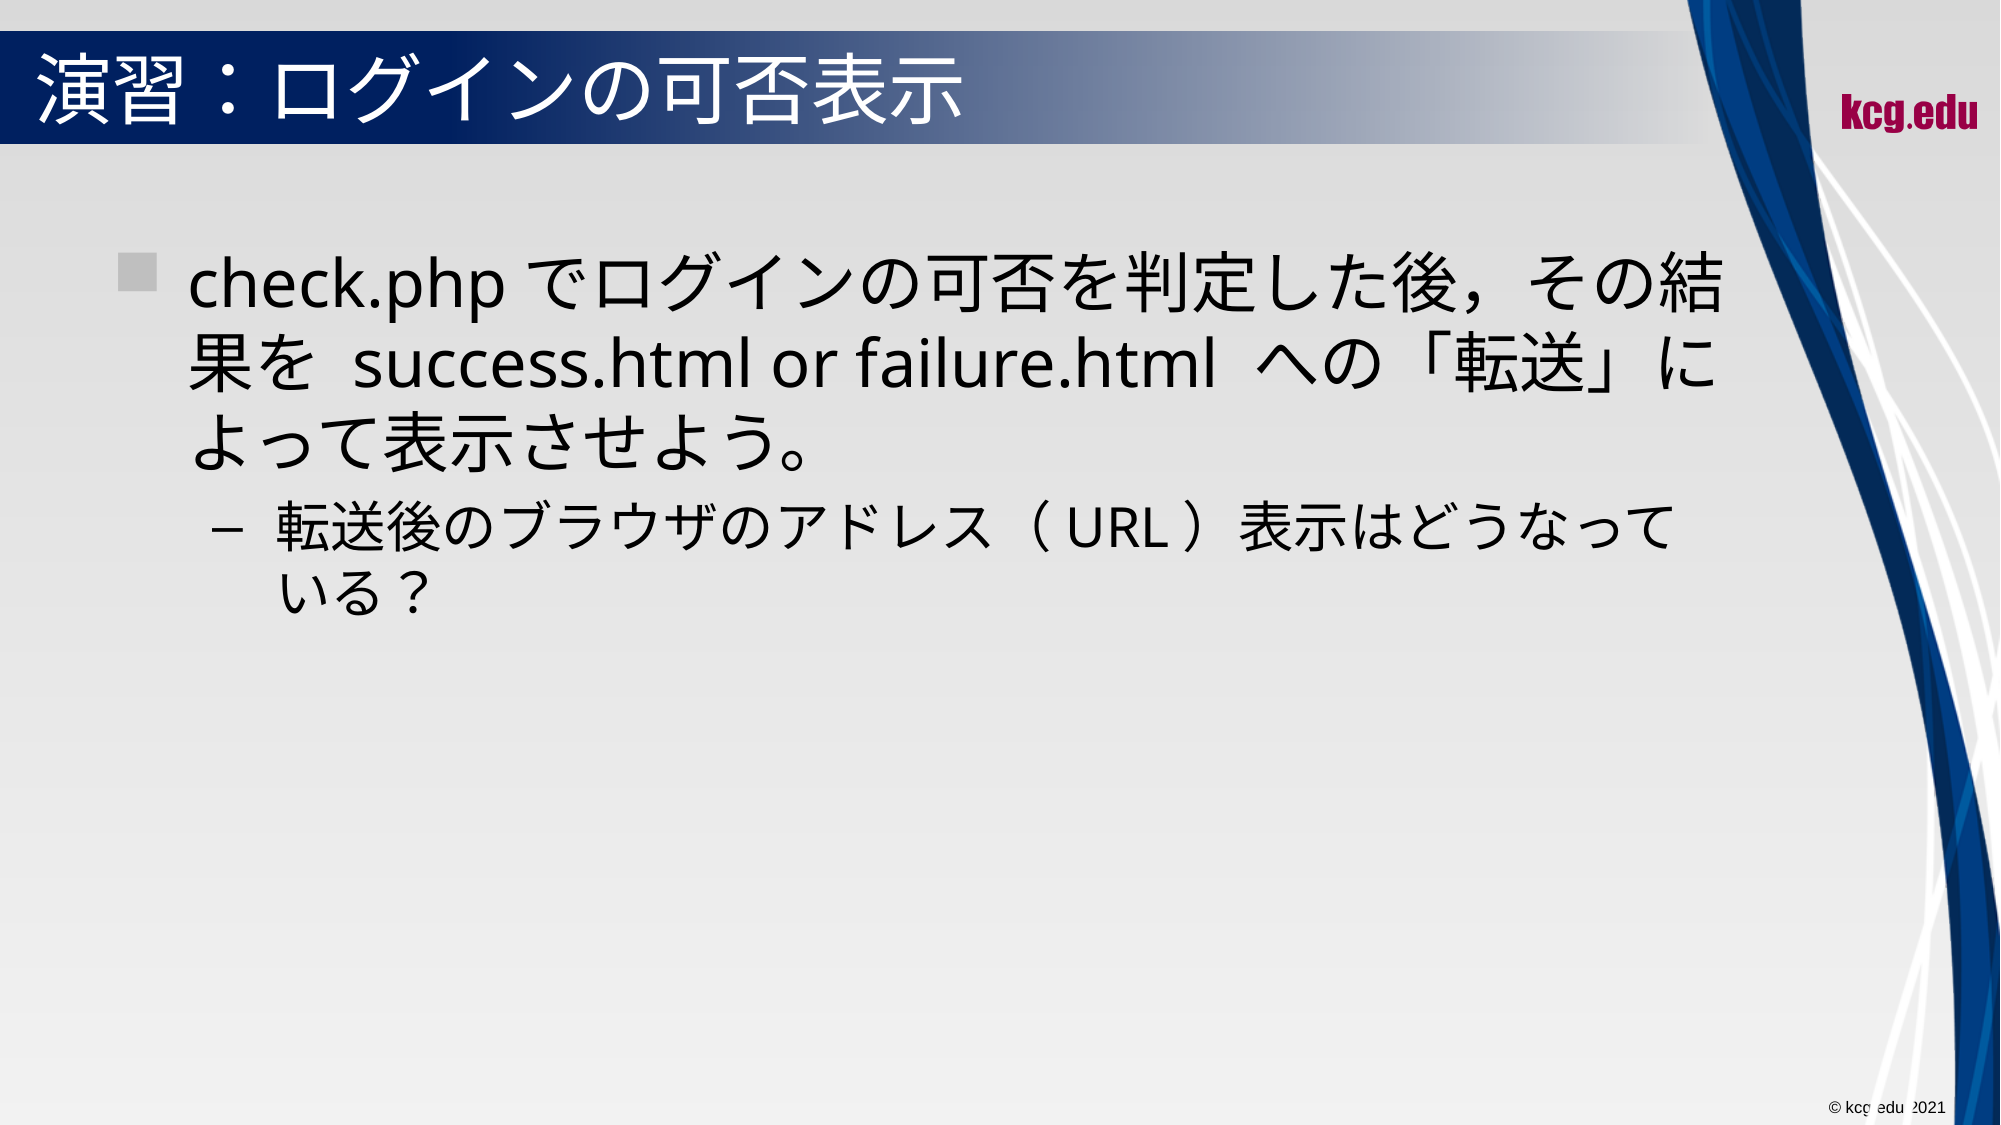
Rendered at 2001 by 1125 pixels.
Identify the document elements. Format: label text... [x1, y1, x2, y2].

footer [0, 1042, 2000, 1118]
title 演習：ログインの可否表示 [0, 31, 1710, 144]
picture [1228, 1118, 2000, 1125]
list check.phpでログインの可否を判定した後，その結果を success.html or failure.html への「転送」によって表示させよう。 転送後のブラウザのアドレス（URL）表示はどうなっている？ [97, 233, 1750, 830]
picture [1228, 0, 2000, 1042]
